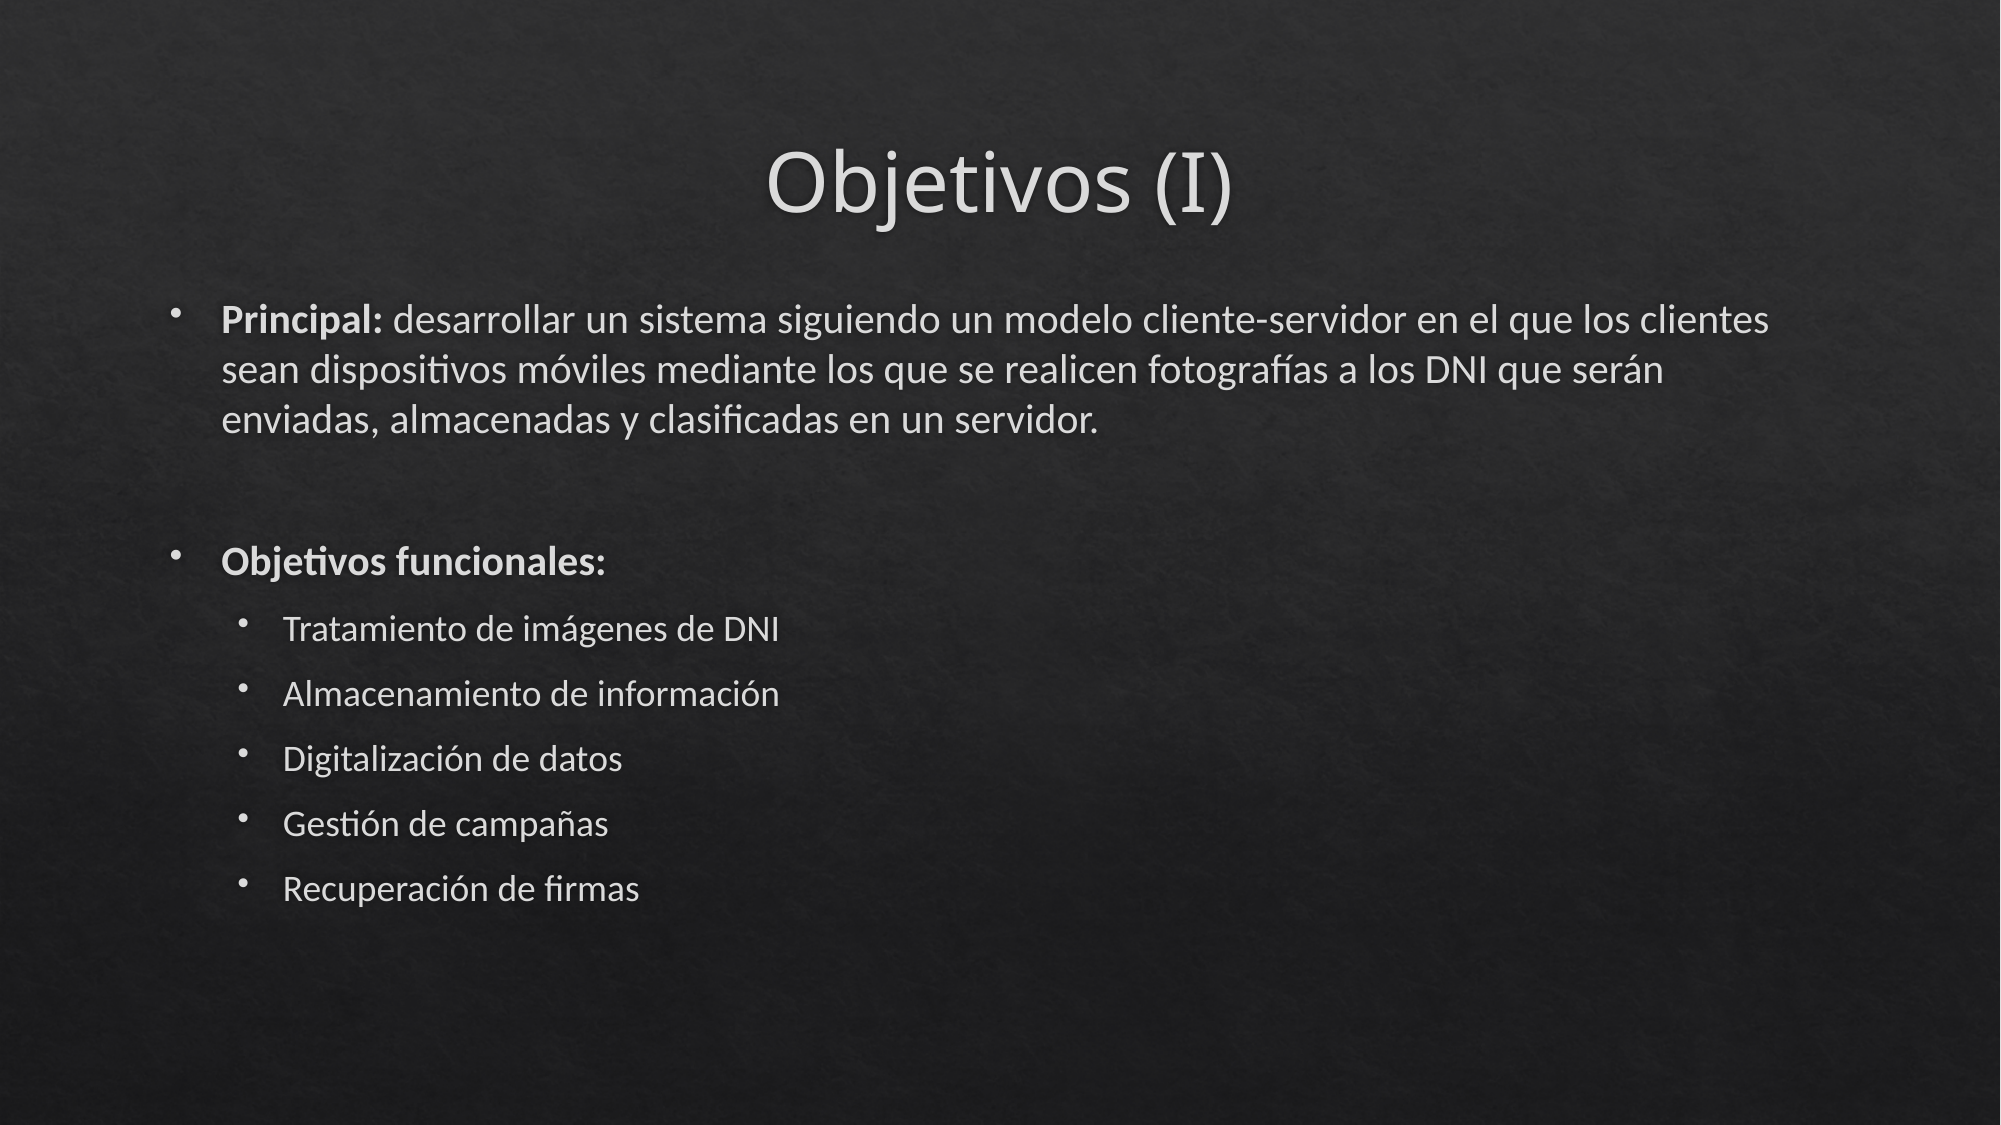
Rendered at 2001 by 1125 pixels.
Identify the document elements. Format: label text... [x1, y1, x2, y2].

list Principal: desarrollar un sistema siguiendo un modelo cliente-servidor en el que los clientes sean dispositivos móviles mediante los que se realicen fotografías a los DNI que serán enviadas, almacenadas y clasificadas en un servidor. Objetivos funcionales: Tratamiento de imágenes de DNI Almacenamiento de información Digitalización de datos Gestión de campañas Recuperación de firmas [149, 284, 1849, 950]
title Objetivos (I) [149, 99, 1849, 260]
